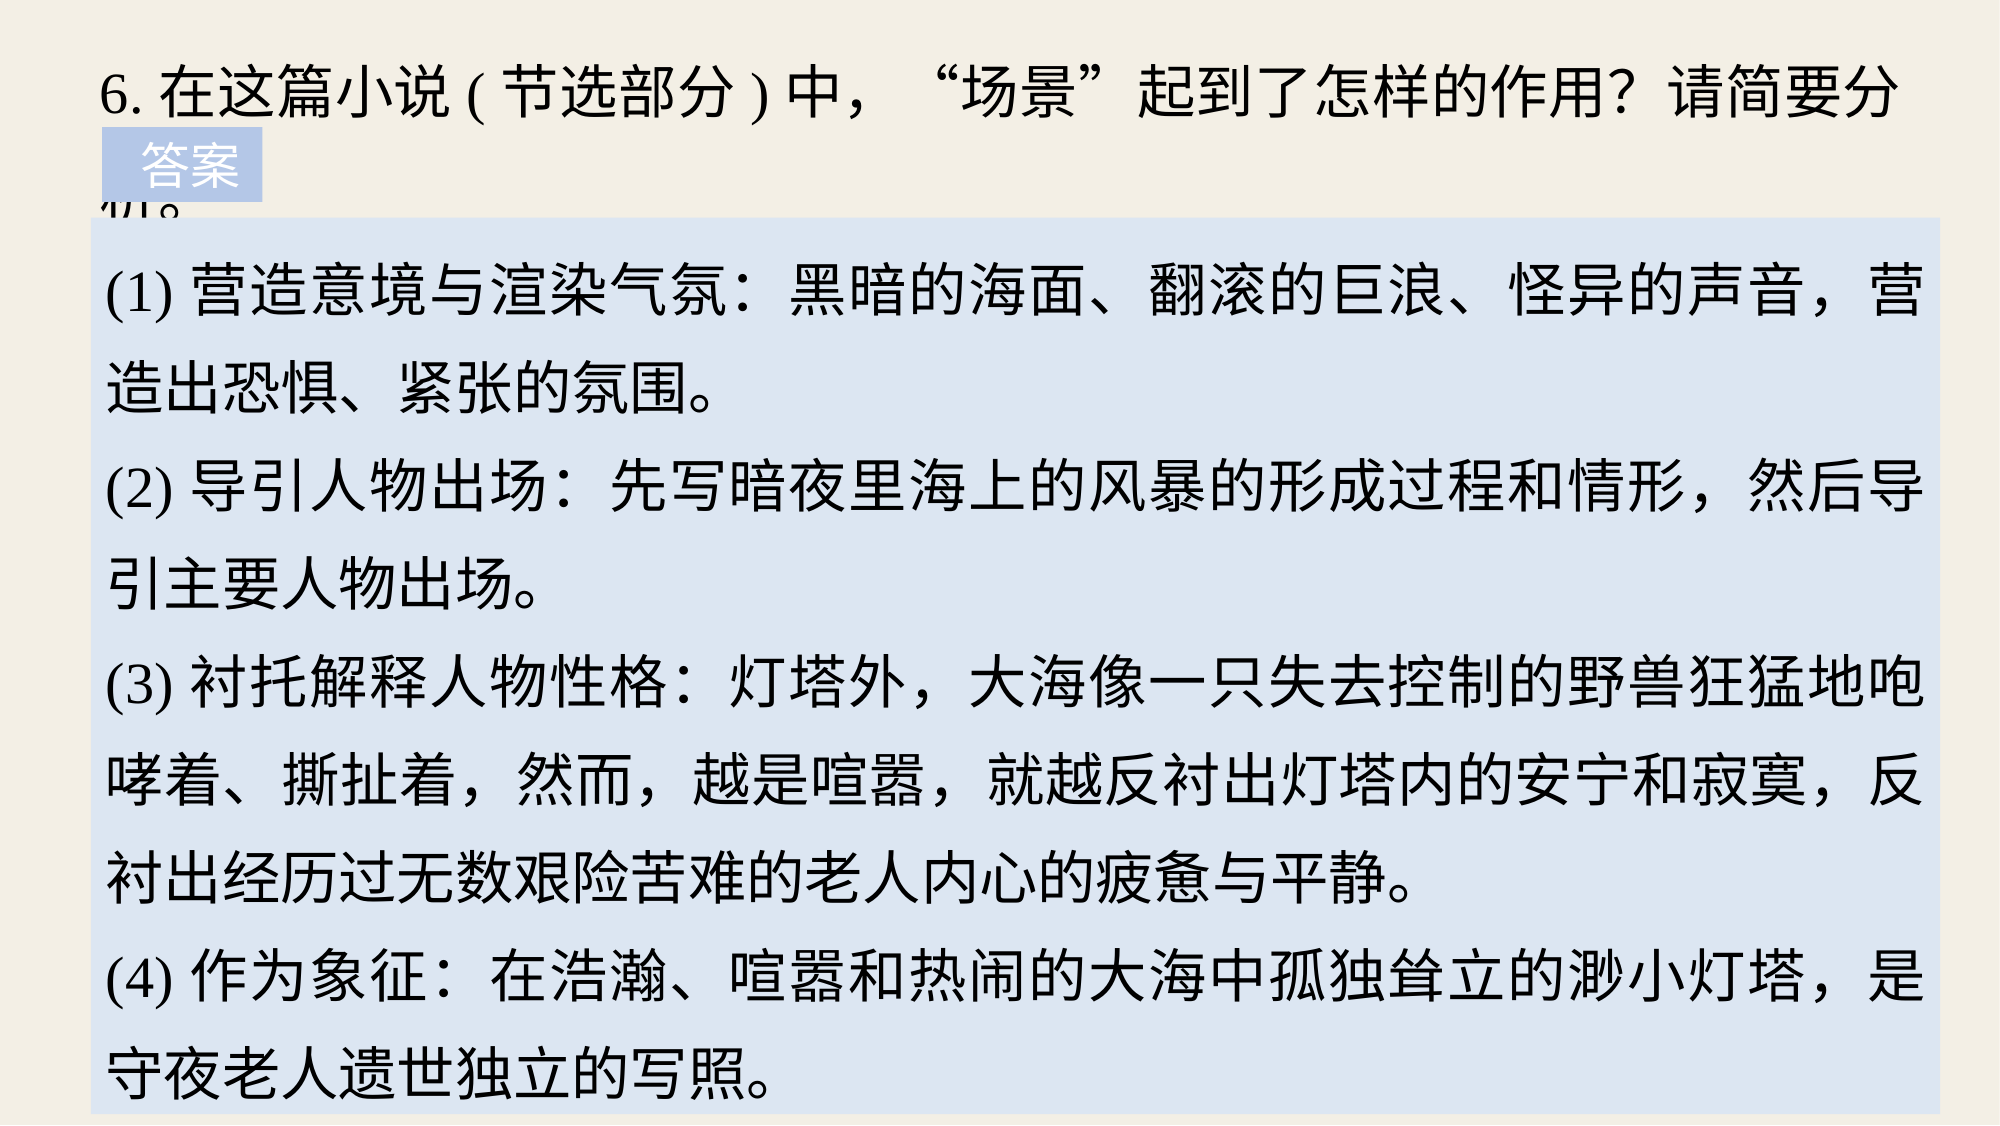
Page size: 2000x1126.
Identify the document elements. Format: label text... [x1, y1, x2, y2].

text_box 答案 [102, 127, 263, 202]
text_box (1)营造意境与渲染气氛：黑暗的海面、翻滚的巨浪、怪异的声音，营造出恐惧、紧张的氛围。 (2)导引人物出场：先写暗夜里海上的风暴的形成过程和情形，然后导引主要人物出场。 (3)衬托解释人物性格：灯塔外，大海像一只失去控制的野兽狂猛地咆哮着、撕扯着，然而，越是喧嚣，就越反衬出灯塔内的安宁和寂寞，反衬出经历过无数艰险苦难的老人内心的疲惫与平静。 (4)作为象征：在浩瀚、喧嚣和热闹的大海中孤独耸立的渺小灯塔，是守夜老人遗世独立的写照。 [90, 217, 1941, 1115]
text_box 6.在这篇小说(节选部分)中，“场景”起到了怎样的作用？请简要分析。 [80, 9, 1922, 240]
